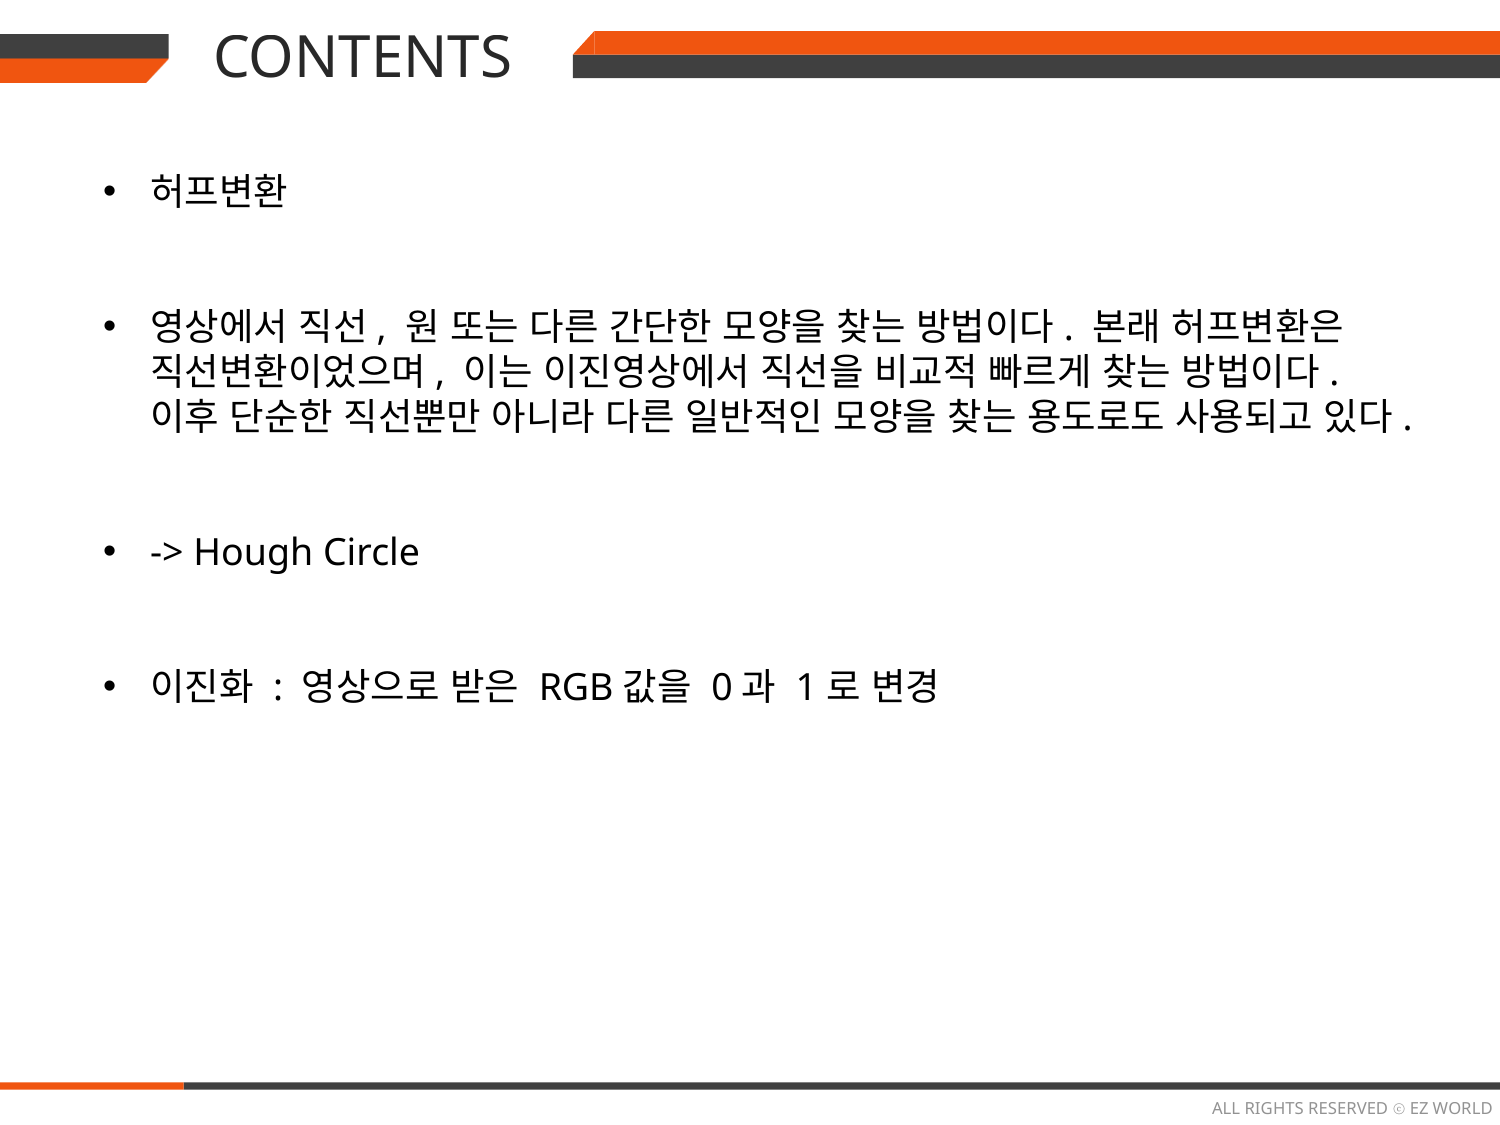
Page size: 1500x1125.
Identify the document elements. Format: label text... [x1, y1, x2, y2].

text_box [572, 30, 1500, 79]
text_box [0, 1081, 1500, 1090]
text_box 허프변환 영상에서 직선, 원 또는 다른 간단한 모양을 찾는 방법이다. 본래 허프변환은 직선변환이었으며, 이는 이진영상에서 직선을 비교적 빠르게 찾는 방법이다. 이후 단순한 직선뿐만 아니라 다른 일반적인 모양을 찾는 용도로도 사용되고 있다. -> Hough Circle 이진화 : 영상으로 받은 RGB값을 0과 1로 변경 [88, 160, 1412, 716]
text_box CONTENTS [198, 11, 528, 97]
picture [0, 34, 169, 84]
